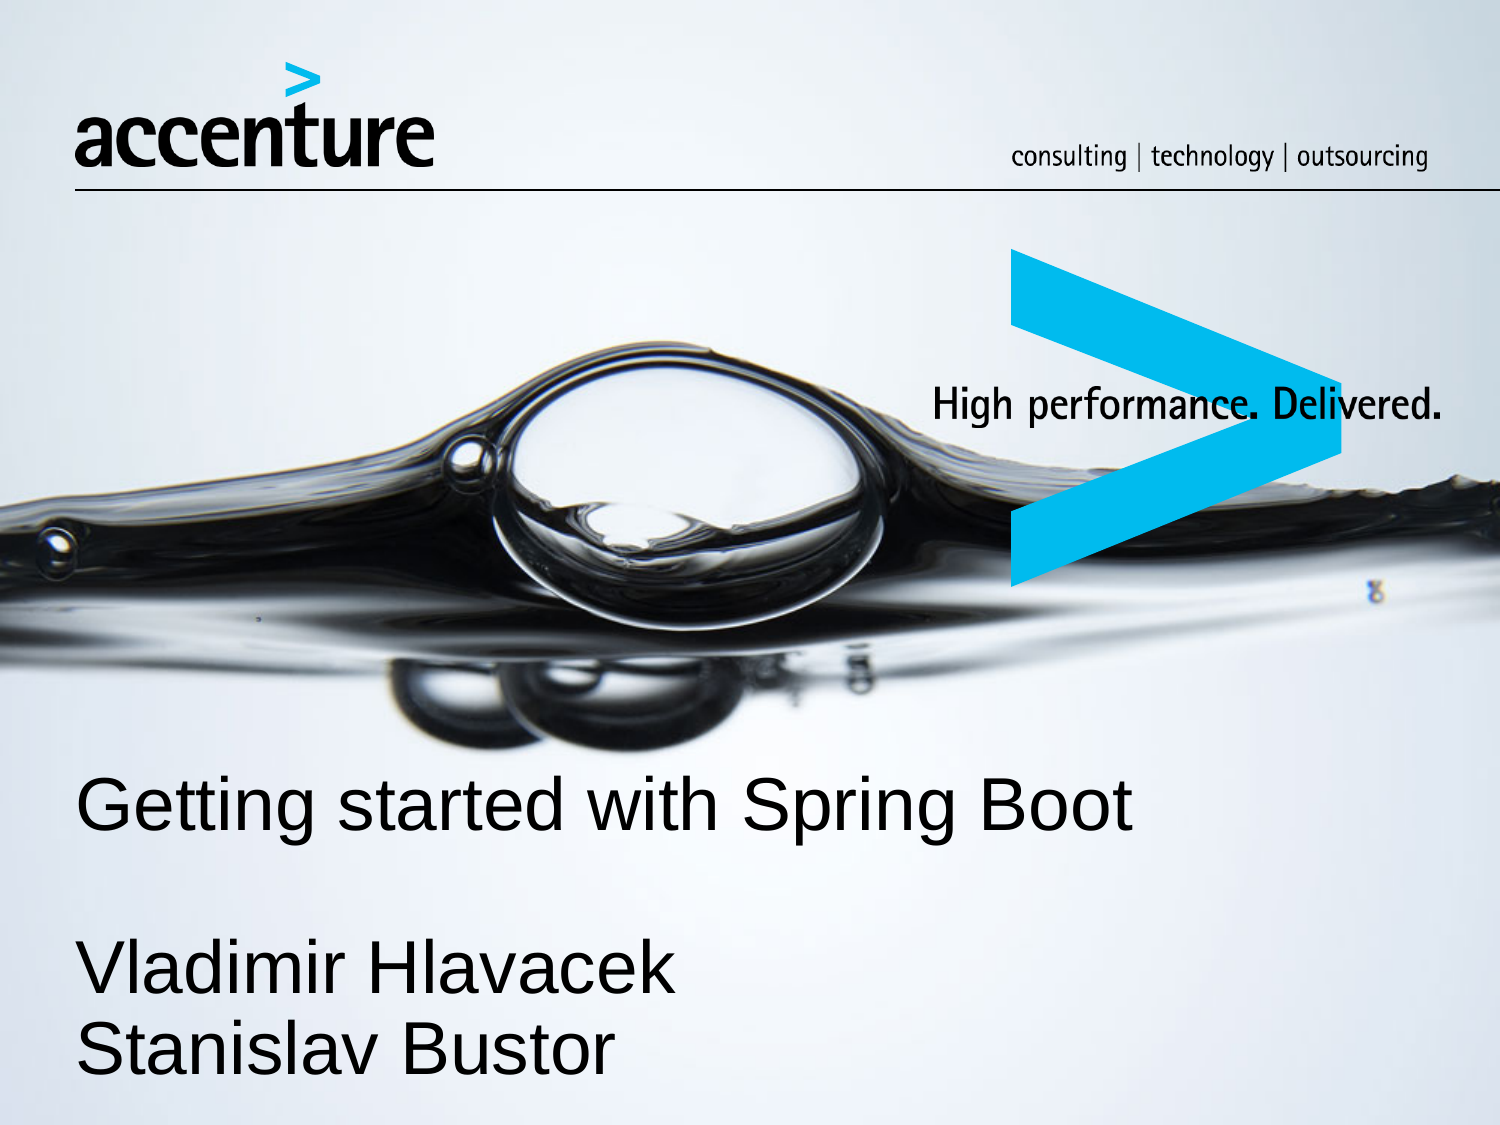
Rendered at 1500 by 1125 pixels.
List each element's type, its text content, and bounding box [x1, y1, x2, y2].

picture [0, 0, 1500, 1125]
list Getting started with Spring Boot Vladimir Hlavacek Stanislav Bustor [75, 764, 1263, 1099]
